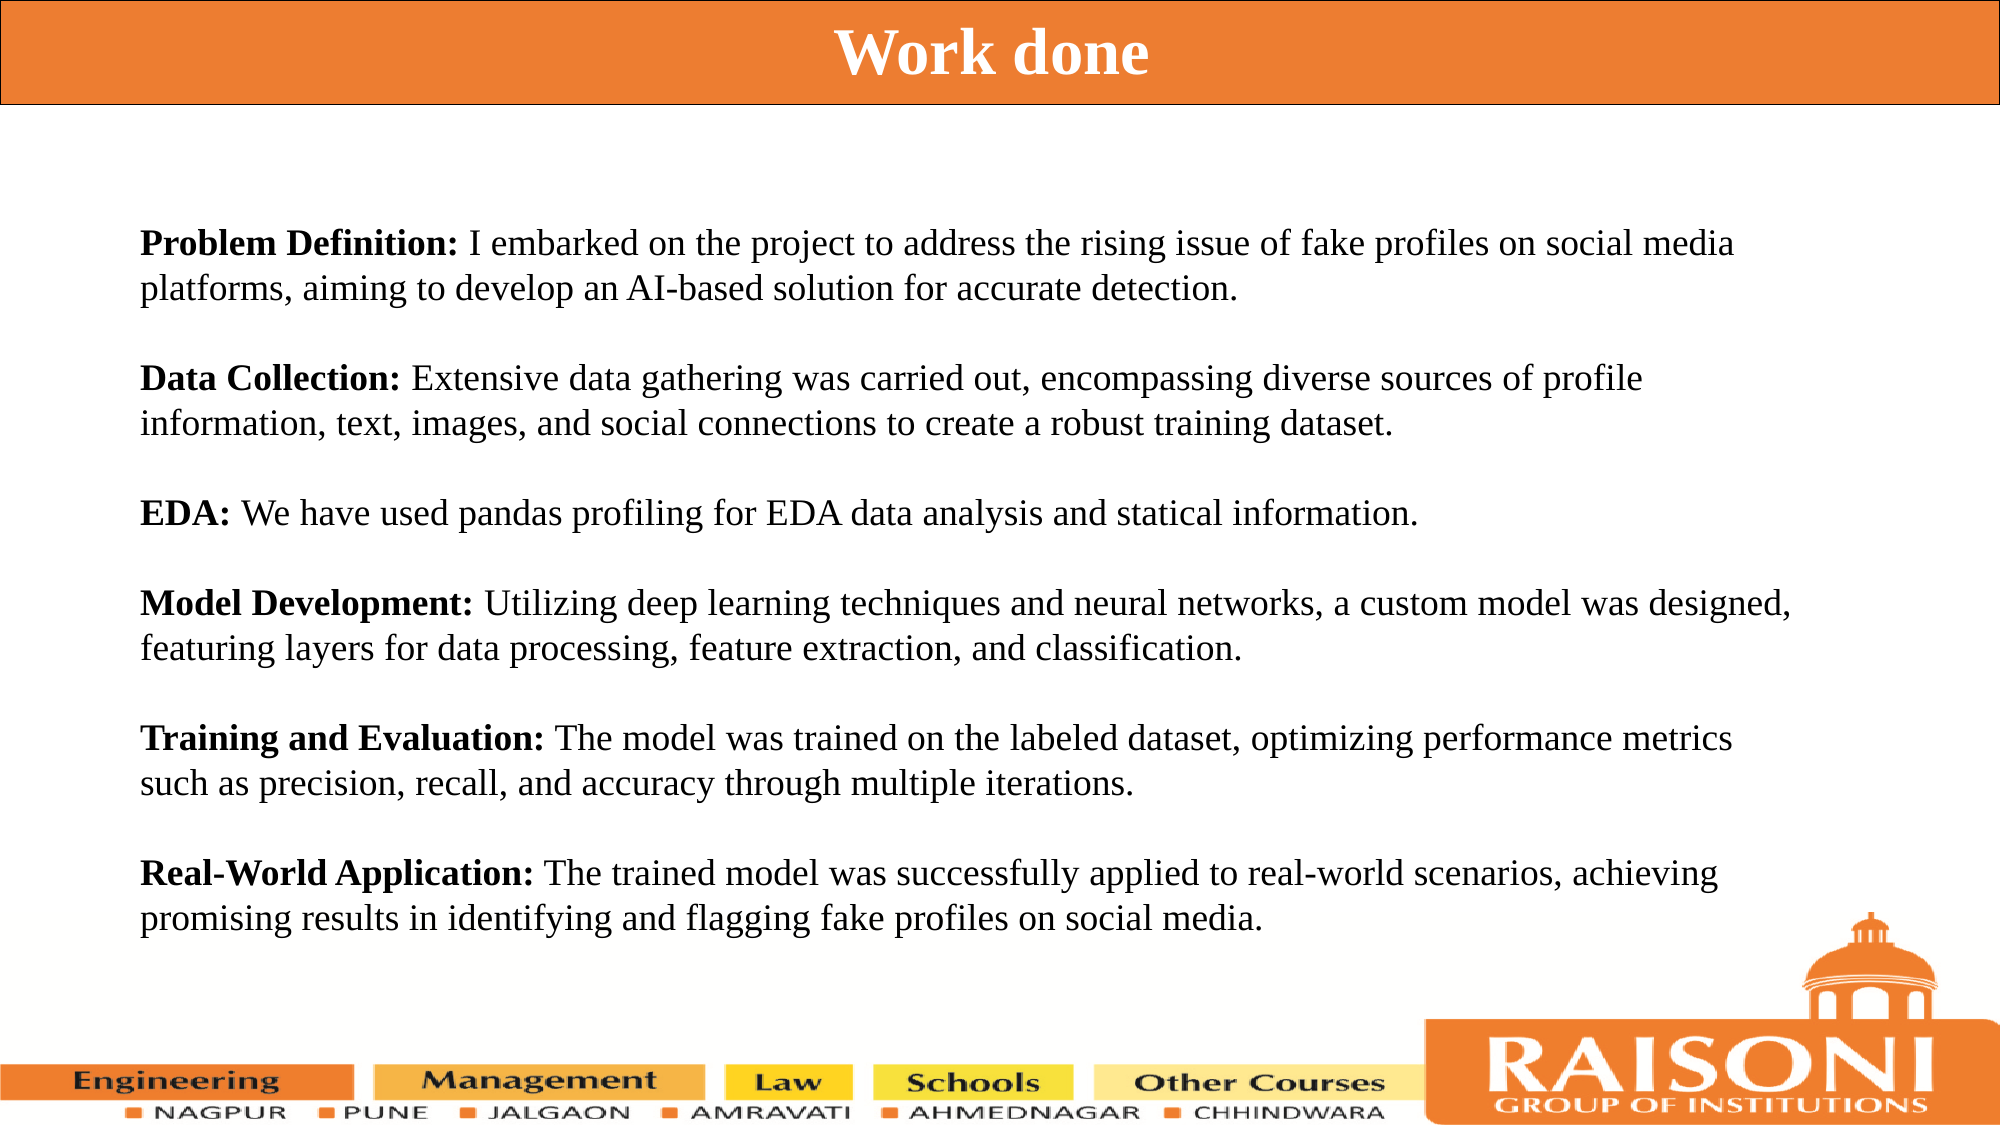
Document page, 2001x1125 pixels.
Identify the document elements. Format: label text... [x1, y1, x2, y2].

picture [0, 912, 2000, 1125]
text_box Problem Definition: I embarked on the project to address the rising issue of fake profiles on social media platforms, aiming to develop an AI-based solution for accurate detection. Data Collection: Extensive data gathering was carried out, encompassing diverse sources of profile information, text, images, and social connections to create a robust training dataset. EDA: We have used pandas profiling for EDA data analysis and statical information. Model Development: Utilizing deep learning techniques and neural networks, a custom model was designed, featuring layers for data processing, feature extraction, and classification. Training and Evaluation: The model was trained on the labeled dataset, optimizing performance metrics such as precision, recall, and accuracy through multiple iterations. Real-World Application: The trained model was successfully applied to real-world scenarios, achieving promising results in identifying and flagging fake profiles on social media. [125, 210, 1823, 912]
text_box Work done [0, 0, 2000, 105]
